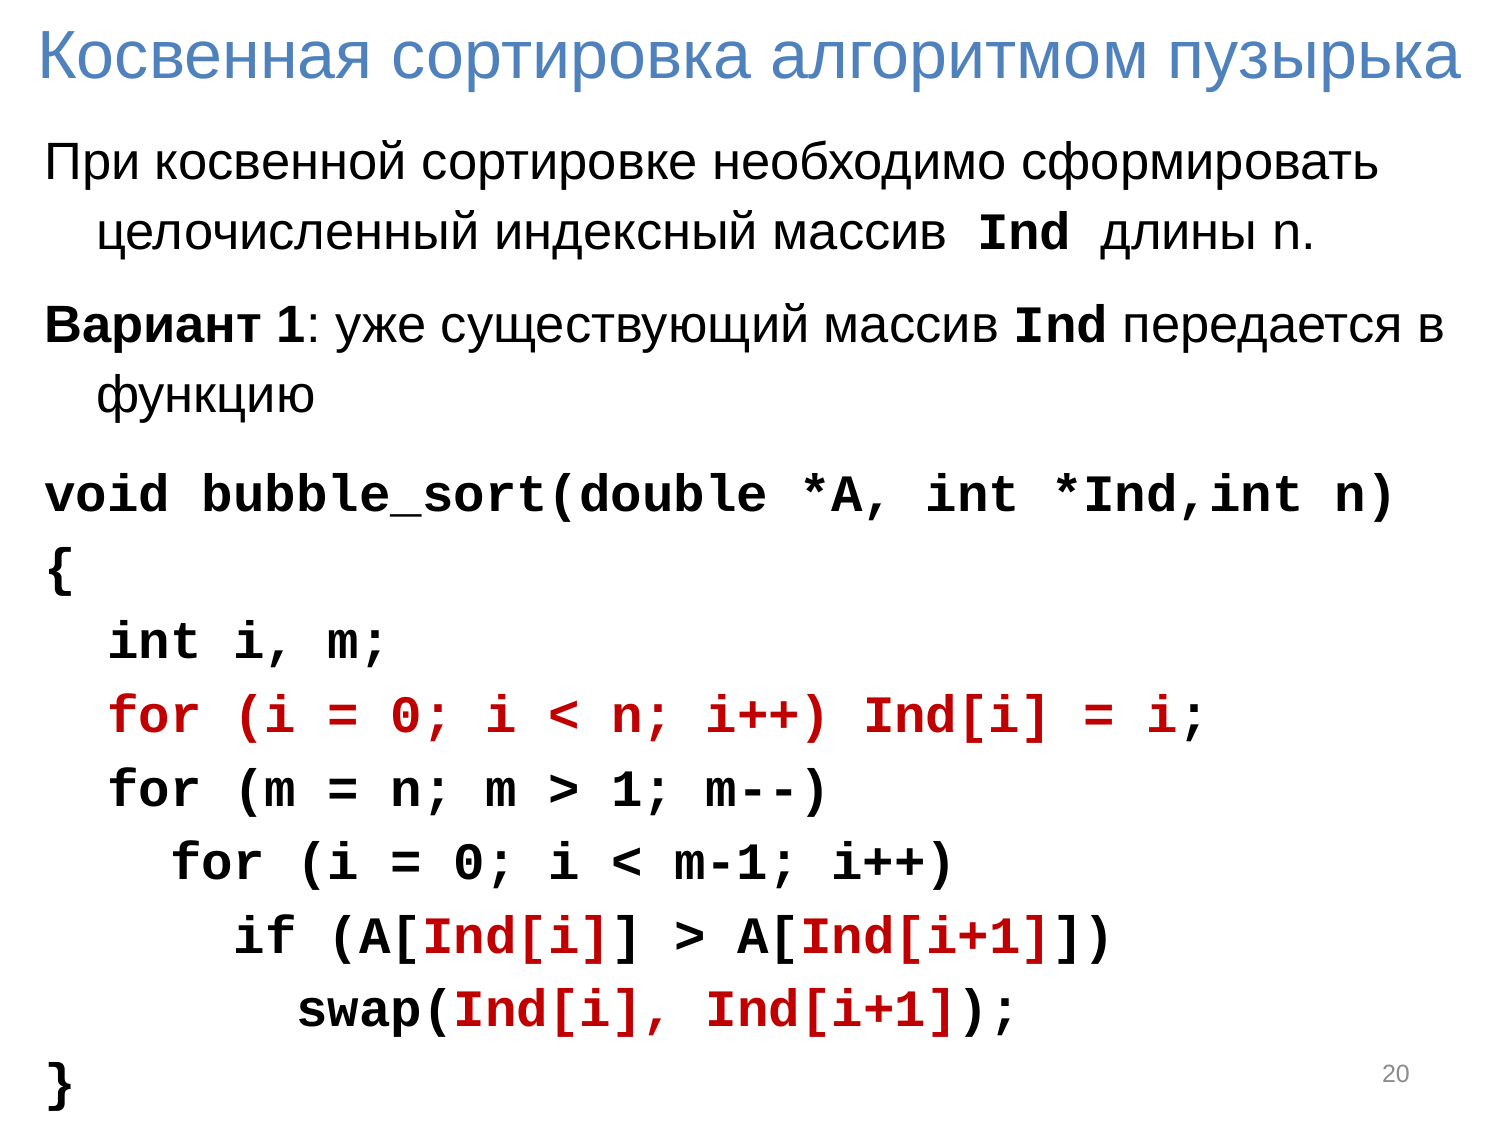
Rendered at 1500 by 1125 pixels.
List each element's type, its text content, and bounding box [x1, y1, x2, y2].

list При косвенной сортировке необходимо сформировать целочисленный индексный массив Ind длины n. Вариант 1: уже существующий массив Ind передается в функцию void bubble_sort(double *A, int *Ind,int n) { int i, m; for (i = 0; i < n; i++) Ind[i] = i; for (m = n; m > 1; m--) for (i = 0; i < m-1; i++) if (A[Ind[i]] > A[Ind[i+1]]) swap(Ind[i], Ind[i+1]); } [29, 113, 1471, 1125]
title Косвенная сортировка алгоритмом пузырька [17, 0, 1483, 102]
slide_number 20 [1074, 1042, 1425, 1103]
